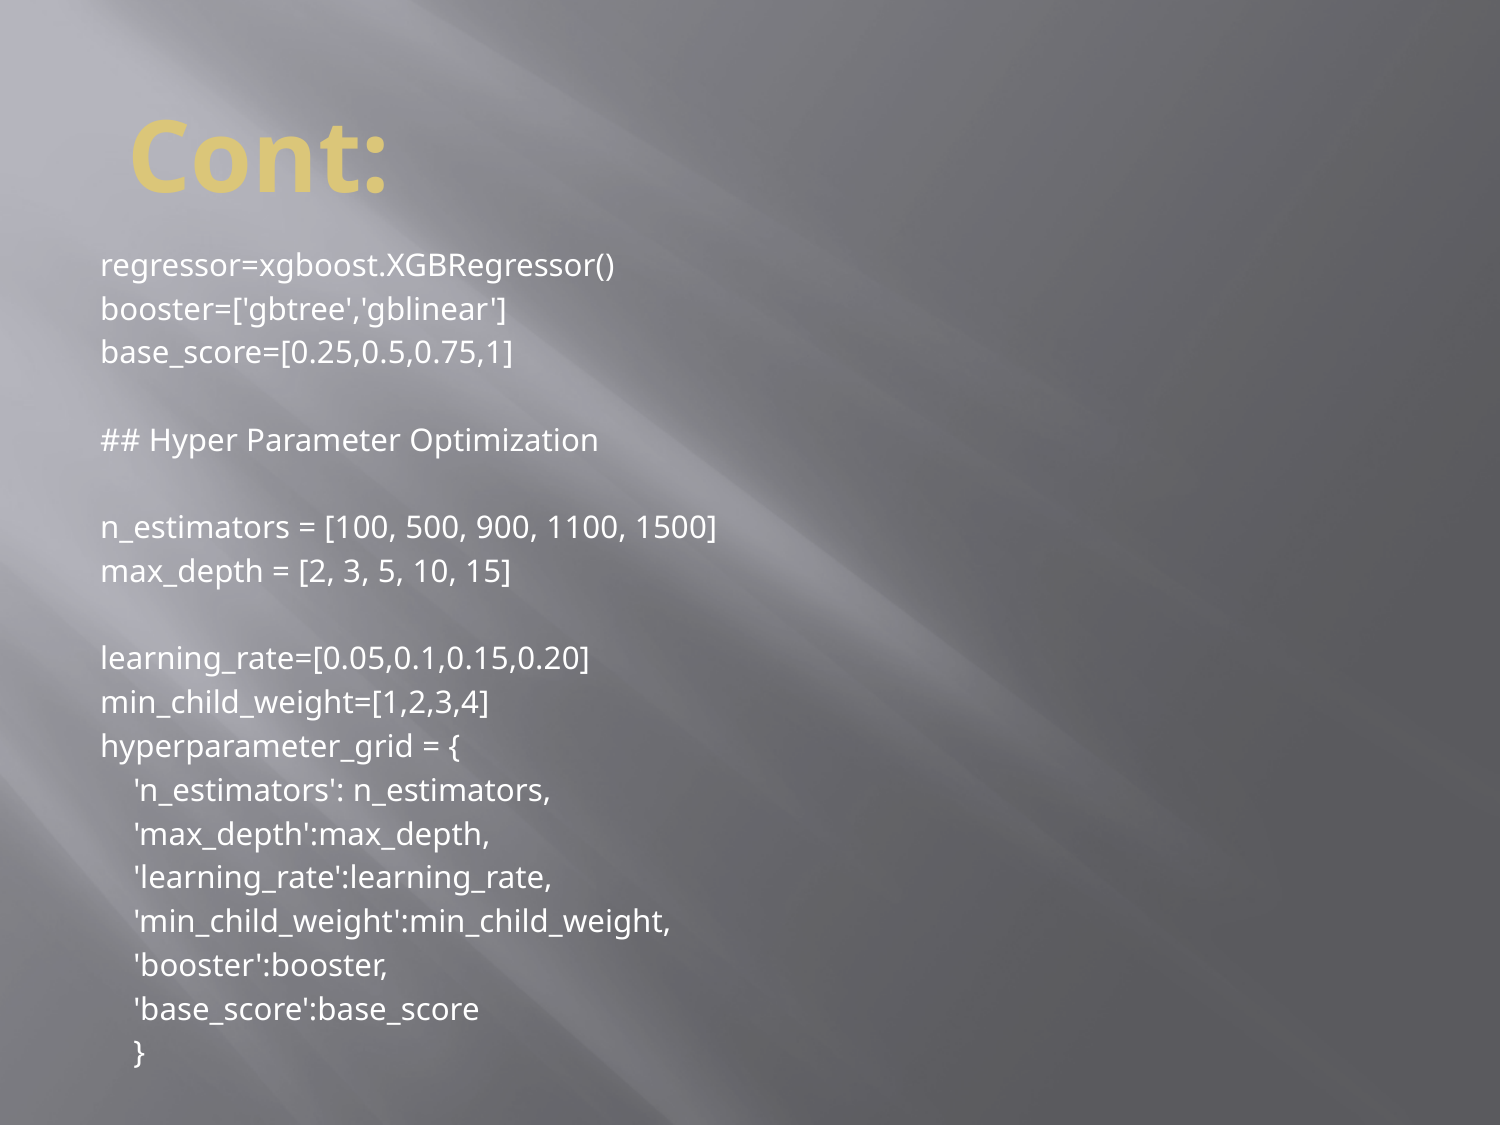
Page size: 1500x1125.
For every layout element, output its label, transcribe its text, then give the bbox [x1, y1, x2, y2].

list regressor=xgboost.XGBRegressor() booster=['gbtree','gblinear'] base_score=[0.25,0.5,0.75,1] ## Hyper Parameter Optimization n_estimators = [100, 500, 900, 1100, 1500] max_depth = [2, 3, 5, 10, 15] learning_rate=[0.05,0.1,0.15,0.20] min_child_weight=[1,2,3,4] hyperparameter_grid = { 'n_estimators': n_estimators, 'max_depth':max_depth, 'learning_rate':learning_rate, 'min_child_weight':min_child_weight, 'booster':booster, 'base_score':base_score } [75, 237, 1425, 1088]
title Cont: [112, 75, 1275, 213]
